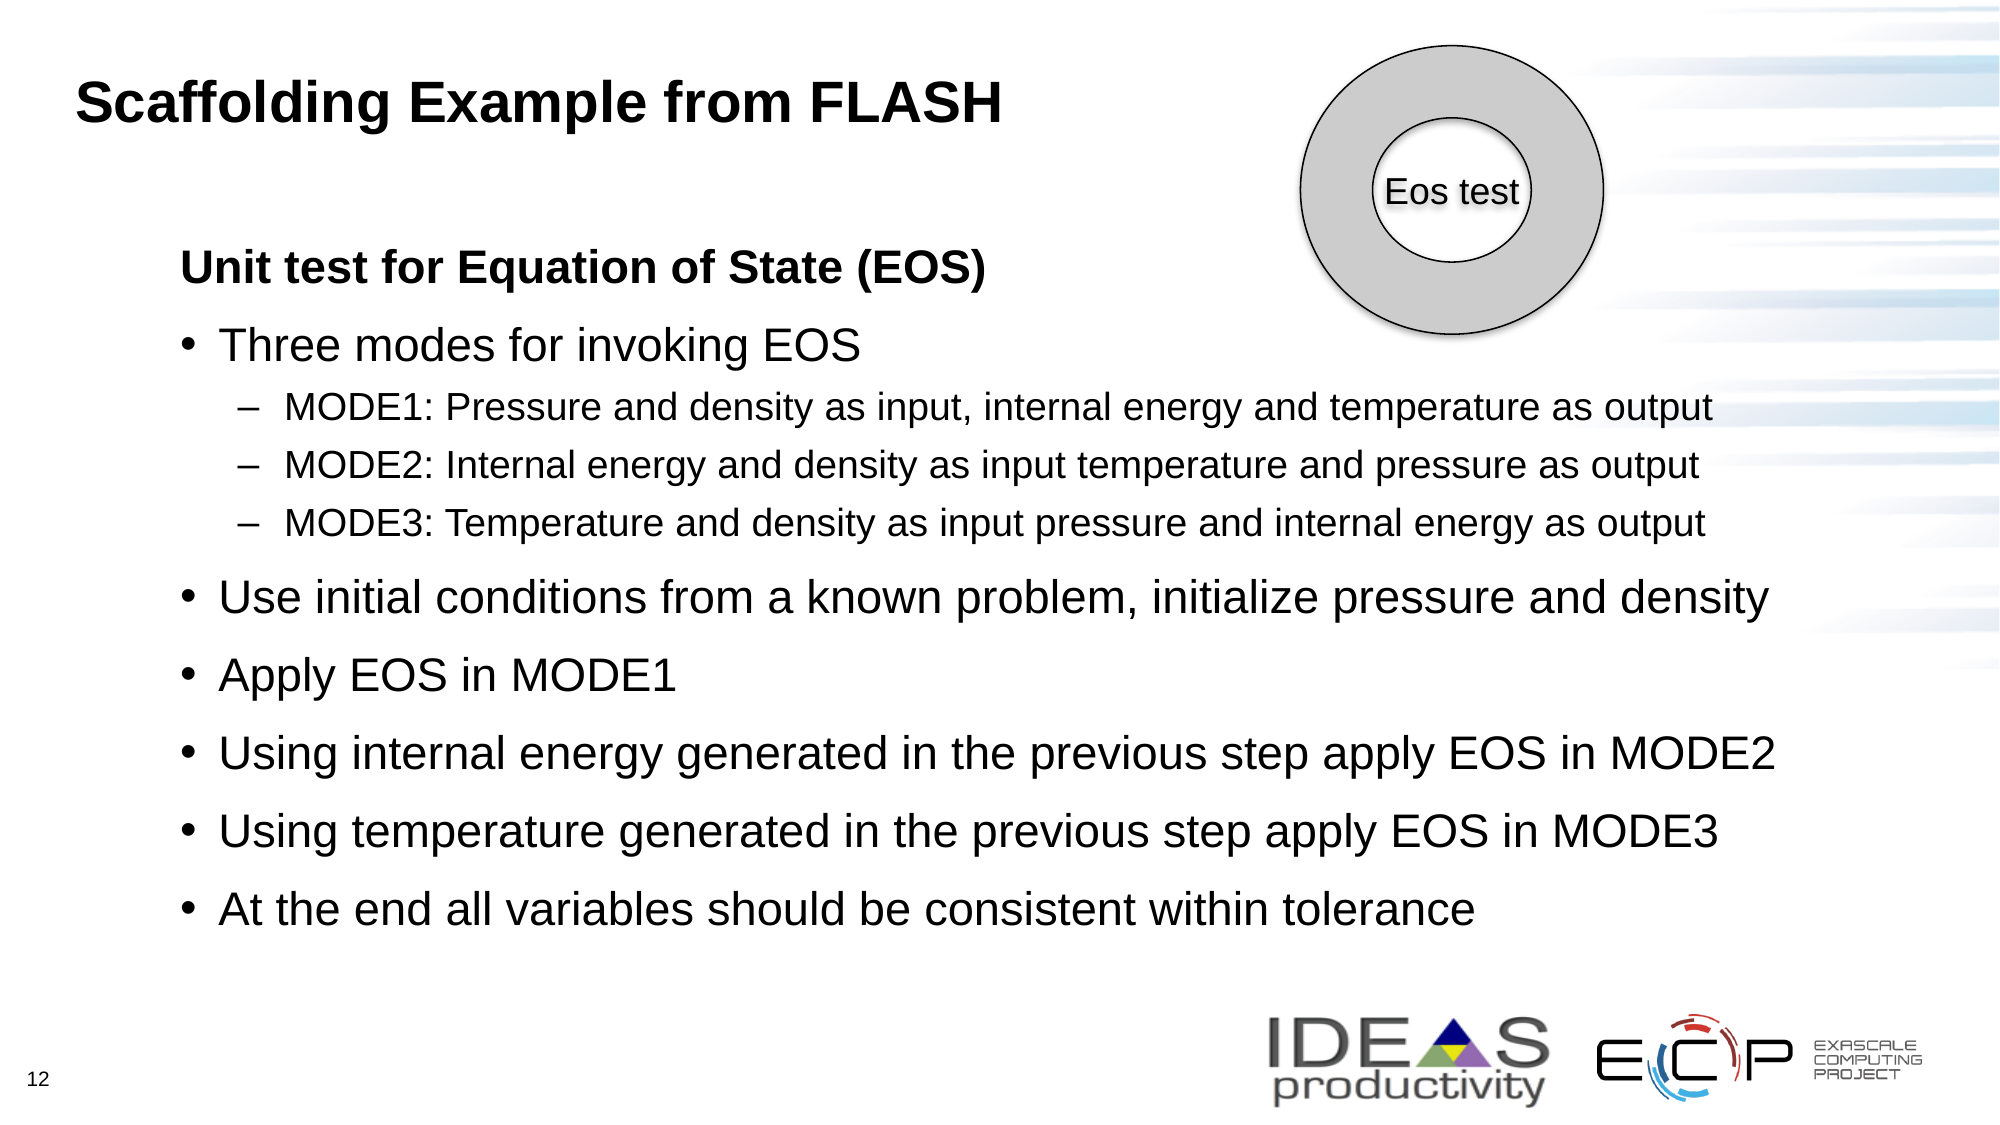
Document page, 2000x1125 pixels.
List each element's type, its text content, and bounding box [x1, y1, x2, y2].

picture [1257, 1009, 1560, 1115]
title Scaffolding Example from FLASH [59, 67, 1926, 218]
list Unit test for Equation of State (EOS) Three modes for invoking EOS MODE1: Pressure and density as input, internal energy and temperature as output MODE2: Internal energy and density as input temperature and pressure as output MODE3: Temperature and density as input pressure and internal energy as output Use initial conditions from a known problem, initialize pressure and density Apply EOS in MODE1 Using internal energy generated in the previous step apply EOS in MODE2 Using temperature generated in the previous step apply EOS in MODE3 At the end all variables should be consistent within tolerance [164, 218, 1803, 958]
picture [1531, 0, 2000, 669]
picture [1597, 1014, 1922, 1102]
text_box Eos test [1302, 218, 1602, 335]
text_box Eos test [1371, 44, 1533, 67]
